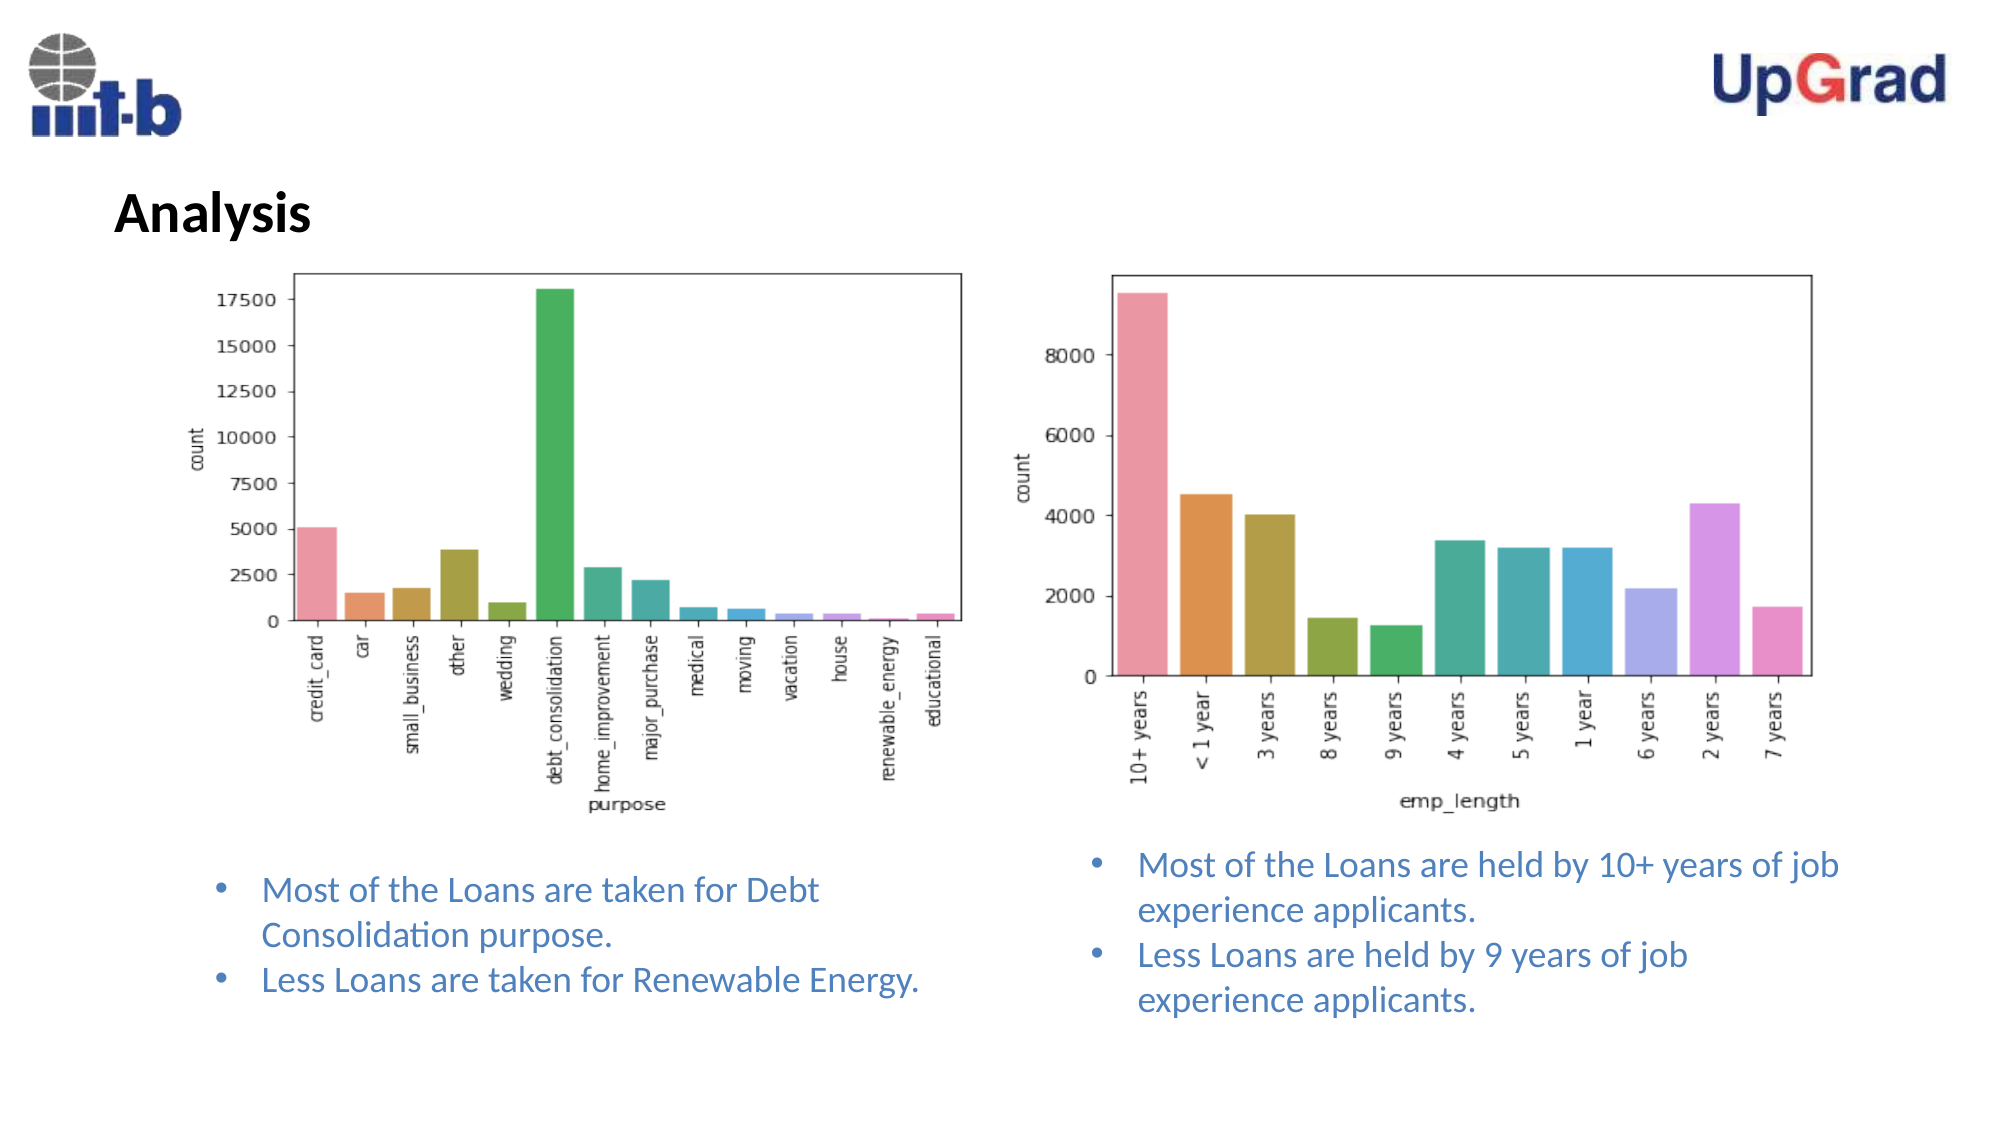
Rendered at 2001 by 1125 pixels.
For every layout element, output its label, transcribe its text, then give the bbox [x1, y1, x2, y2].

picture [28, 32, 183, 137]
picture [999, 262, 1824, 826]
text_box Most of the Loans are held by 10+ years of job experience applicants. Less Loans are held by 9 years of job experience applicants. [1075, 842, 1863, 1017]
picture [1713, 53, 1952, 116]
picture [174, 262, 976, 826]
text_box Most of the Loans are taken for Debt Consolidation purpose. Less Loans are taken for Renewable Energy. [199, 845, 948, 1020]
text_box Analysis [112, 171, 1374, 244]
